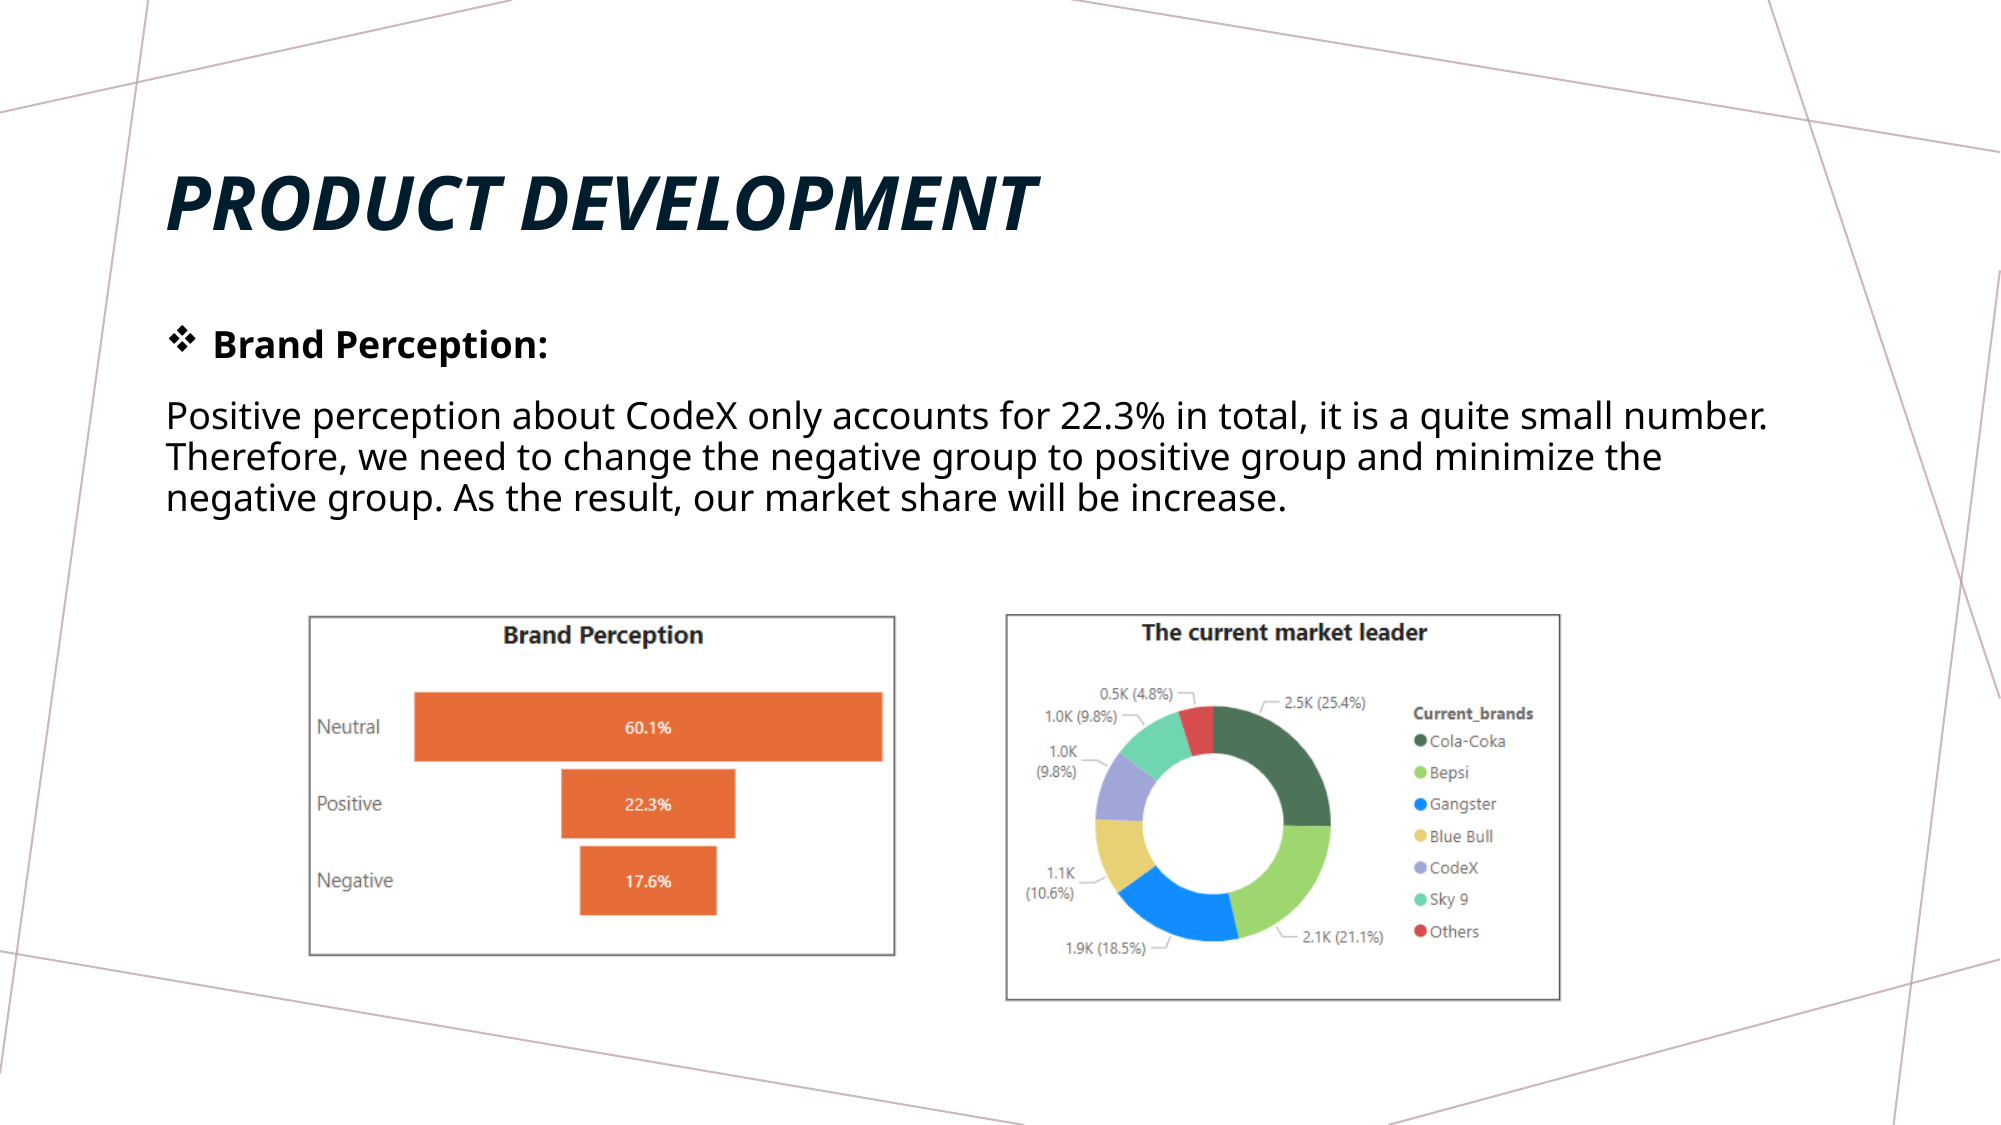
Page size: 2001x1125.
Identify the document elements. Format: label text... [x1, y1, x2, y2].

list Brand Perception: Positive perception about CodeX only accounts for 22.3% in total, it is a quite small number. Therefore, we need to change the negative group to positive group and minimize the negative group. As the result, our market share will be increase. [150, 318, 1796, 544]
picture [999, 607, 1565, 1004]
title Product development [150, 121, 1876, 254]
picture [302, 607, 899, 960]
